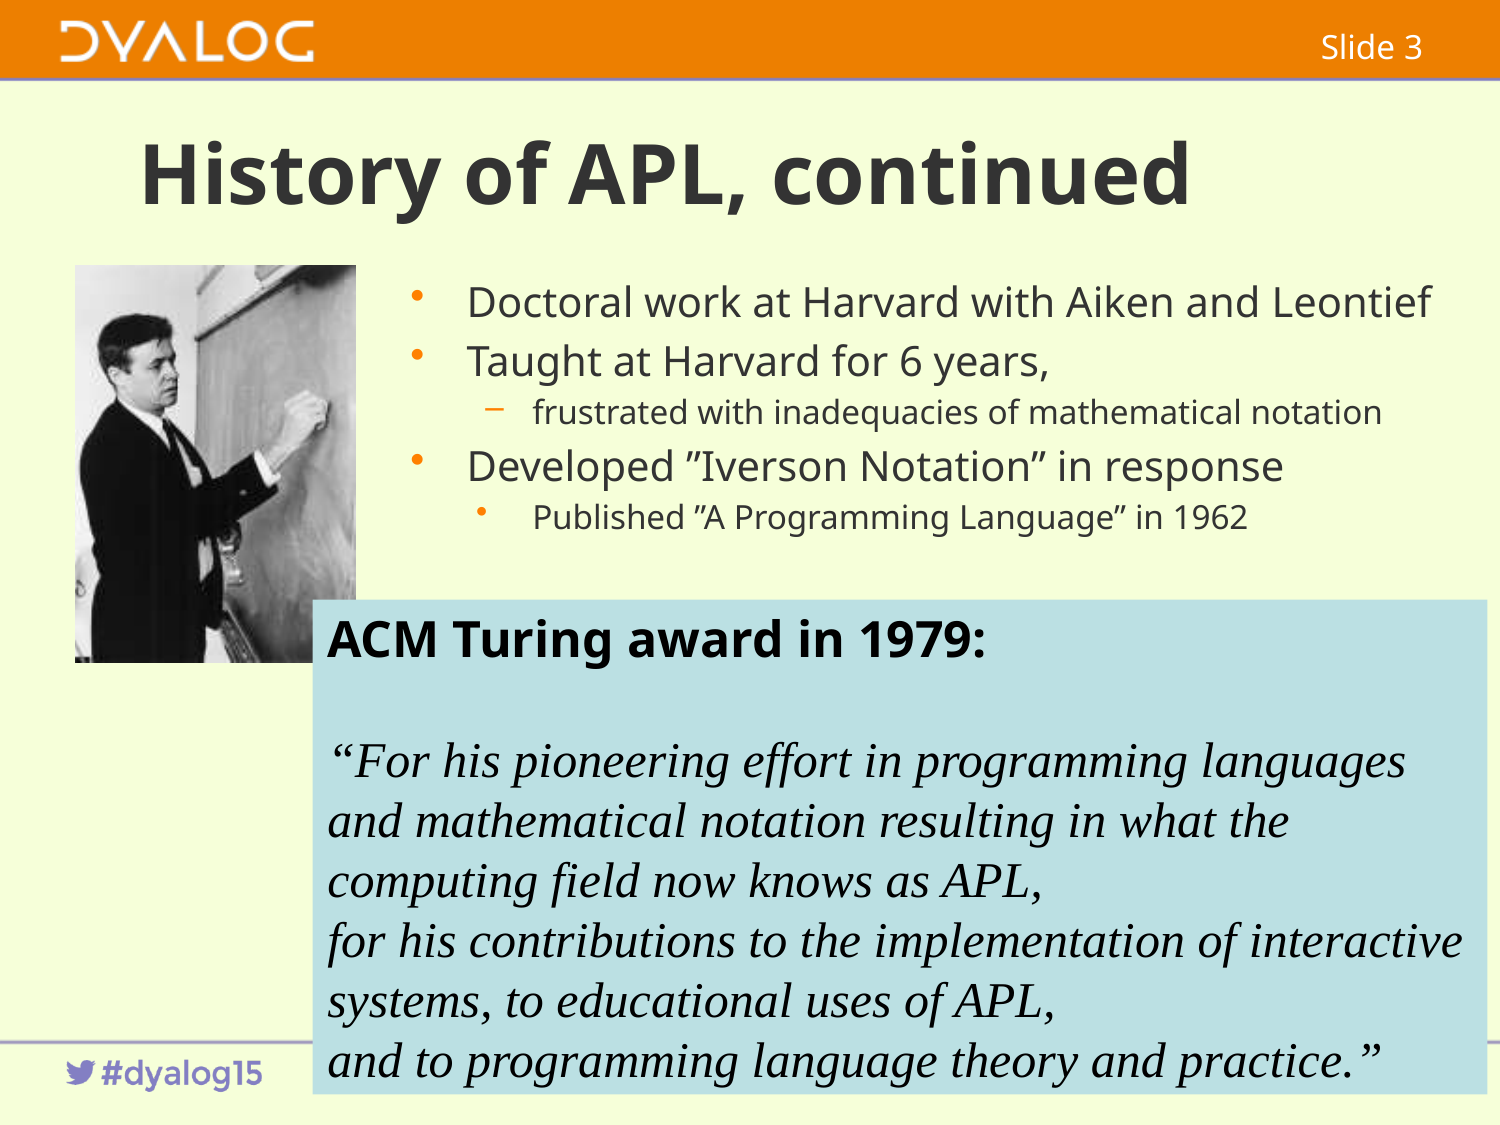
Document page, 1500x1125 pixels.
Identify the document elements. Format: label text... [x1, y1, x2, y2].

picture [0, 0, 1500, 1125]
title History of APL, continued [123, 113, 1376, 254]
list Doctoral work at Harvard with Aiken and Leontief Taught at Harvard for 6 years, frustrated with inadequacies of mathematical notation Developed ”Iverson Notation” in response Published ”A Programming Language” in 1962 Failed to get tenure at Harvard; moved to IBM Used APL for modelling and teaching First APL Interpreter in 1966 IBM Fellow in 1970 J (”rationalised APL”) from ca. 1989 [395, 268, 1500, 978]
text_box ACM Turing award in 1979: “For his pioneering effort in programming languages and mathematical notation resulting in what the computing field now knows as APL, for his contributions to the implementation of interactive systems, to educational uses of APL, and to programming language theory and practice.” [312, 599, 1488, 1095]
slide_number Slide 2 [1293, 19, 1451, 79]
